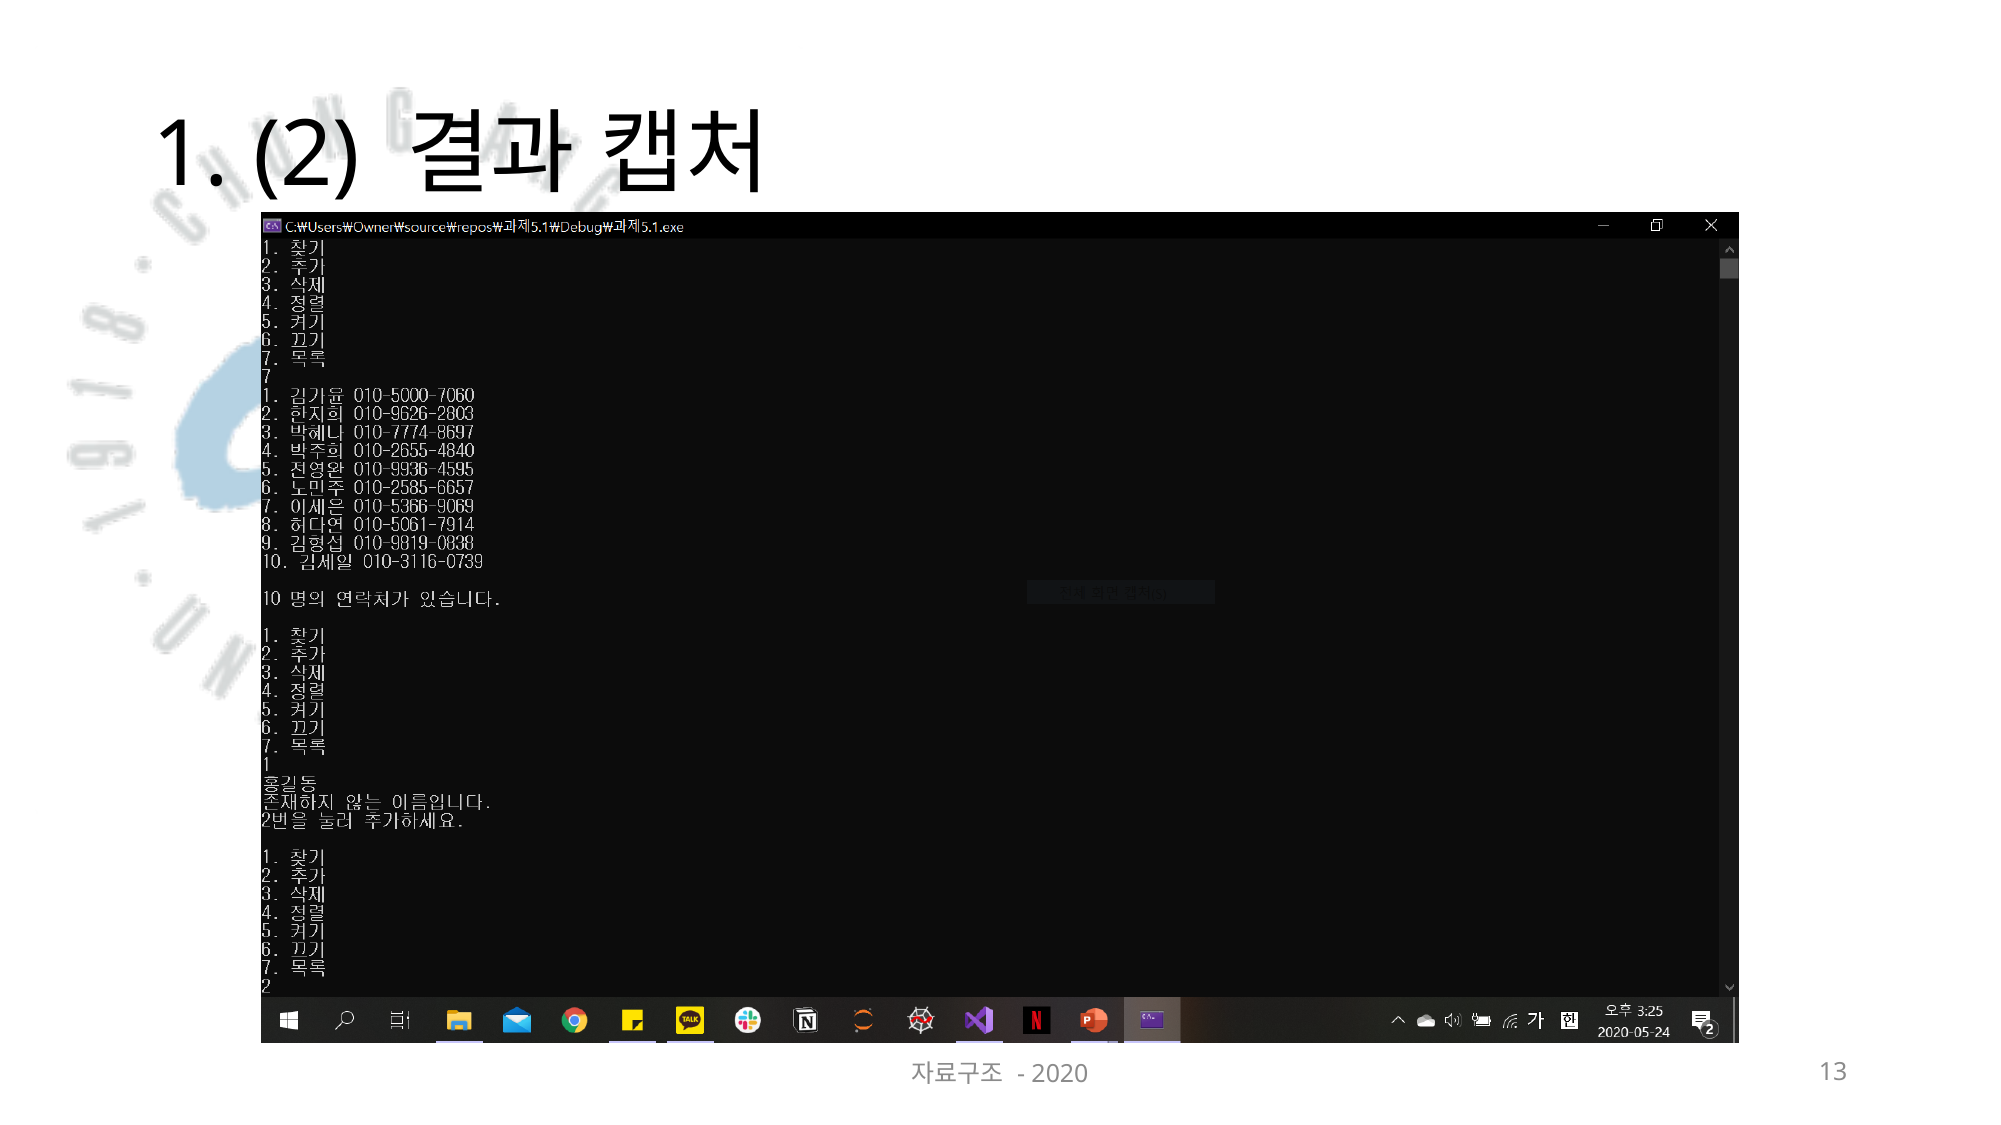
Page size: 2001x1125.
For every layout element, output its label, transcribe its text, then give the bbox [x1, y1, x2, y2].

picture [35, 46, 1739, 1043]
footer 자료구조 - 2020 [662, 1043, 1338, 1103]
title 1. (2) 결과 캡처 [803, 46, 1863, 264]
slide_number 13 [1412, 1042, 1863, 1103]
